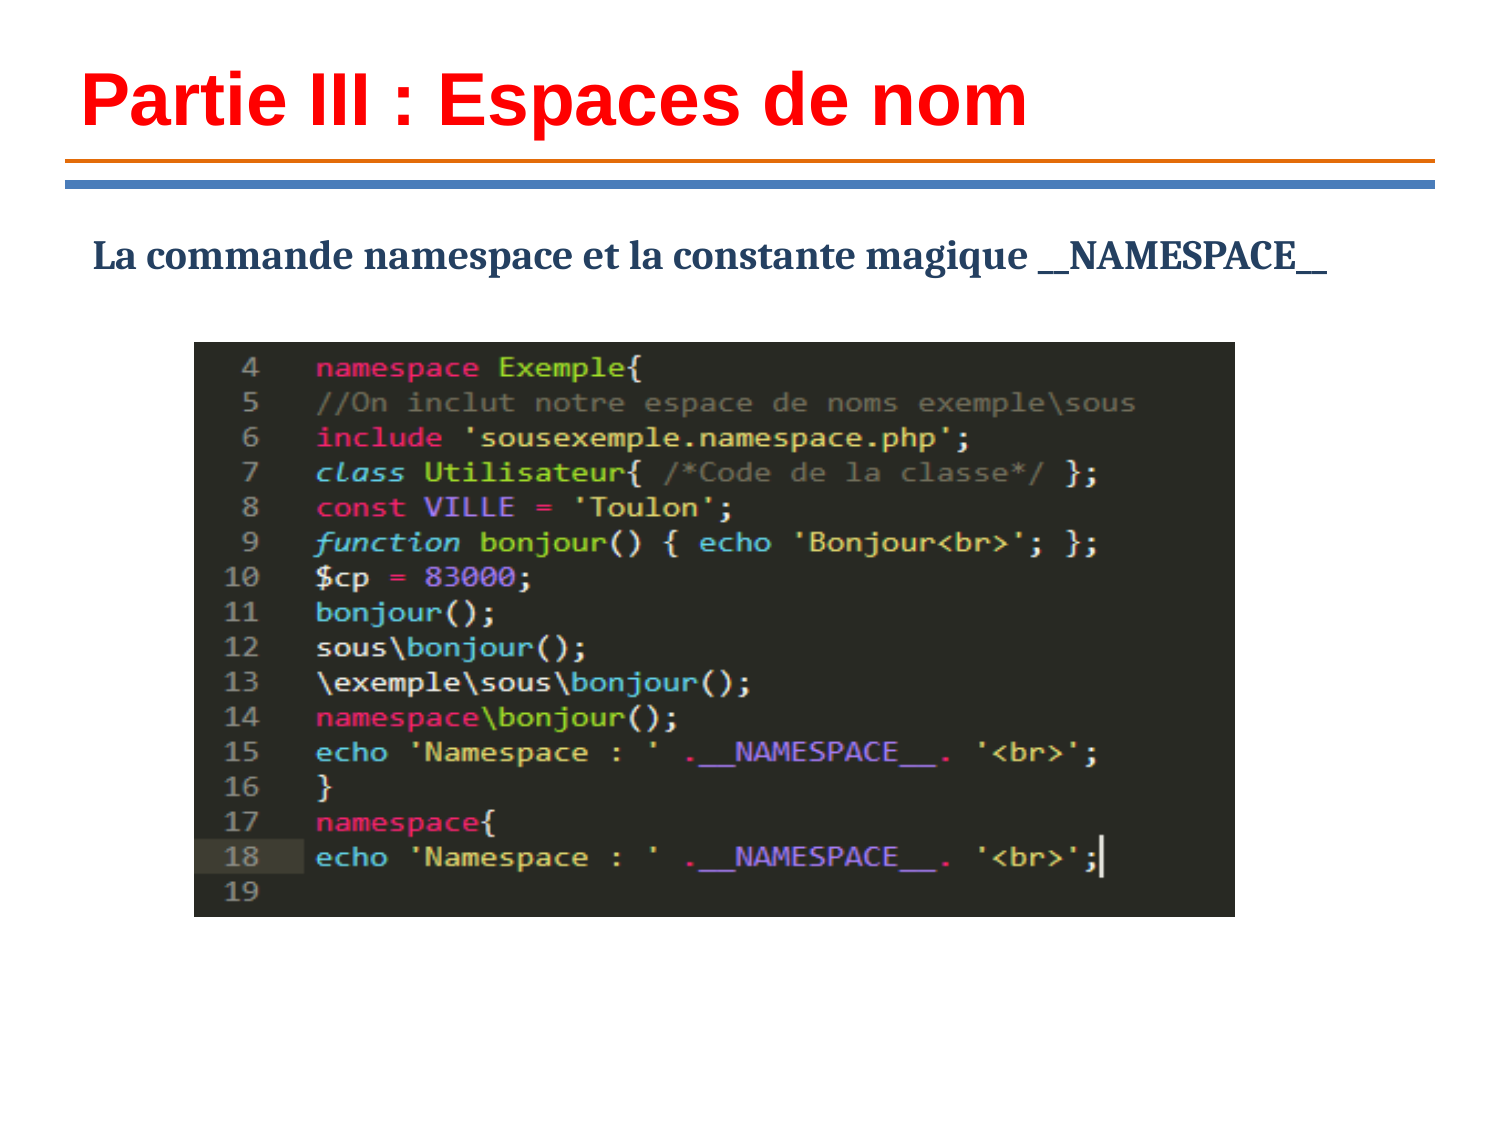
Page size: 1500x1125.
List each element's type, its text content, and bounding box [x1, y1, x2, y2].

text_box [64, 160, 1436, 185]
text_box Partie III : Espaces de nom [64, 42, 1459, 148]
text_box [88, 285, 1317, 801]
text_box La commande namespace et la constante magique __NAMESPACE__ [77, 219, 1388, 285]
picture [194, 342, 1235, 918]
